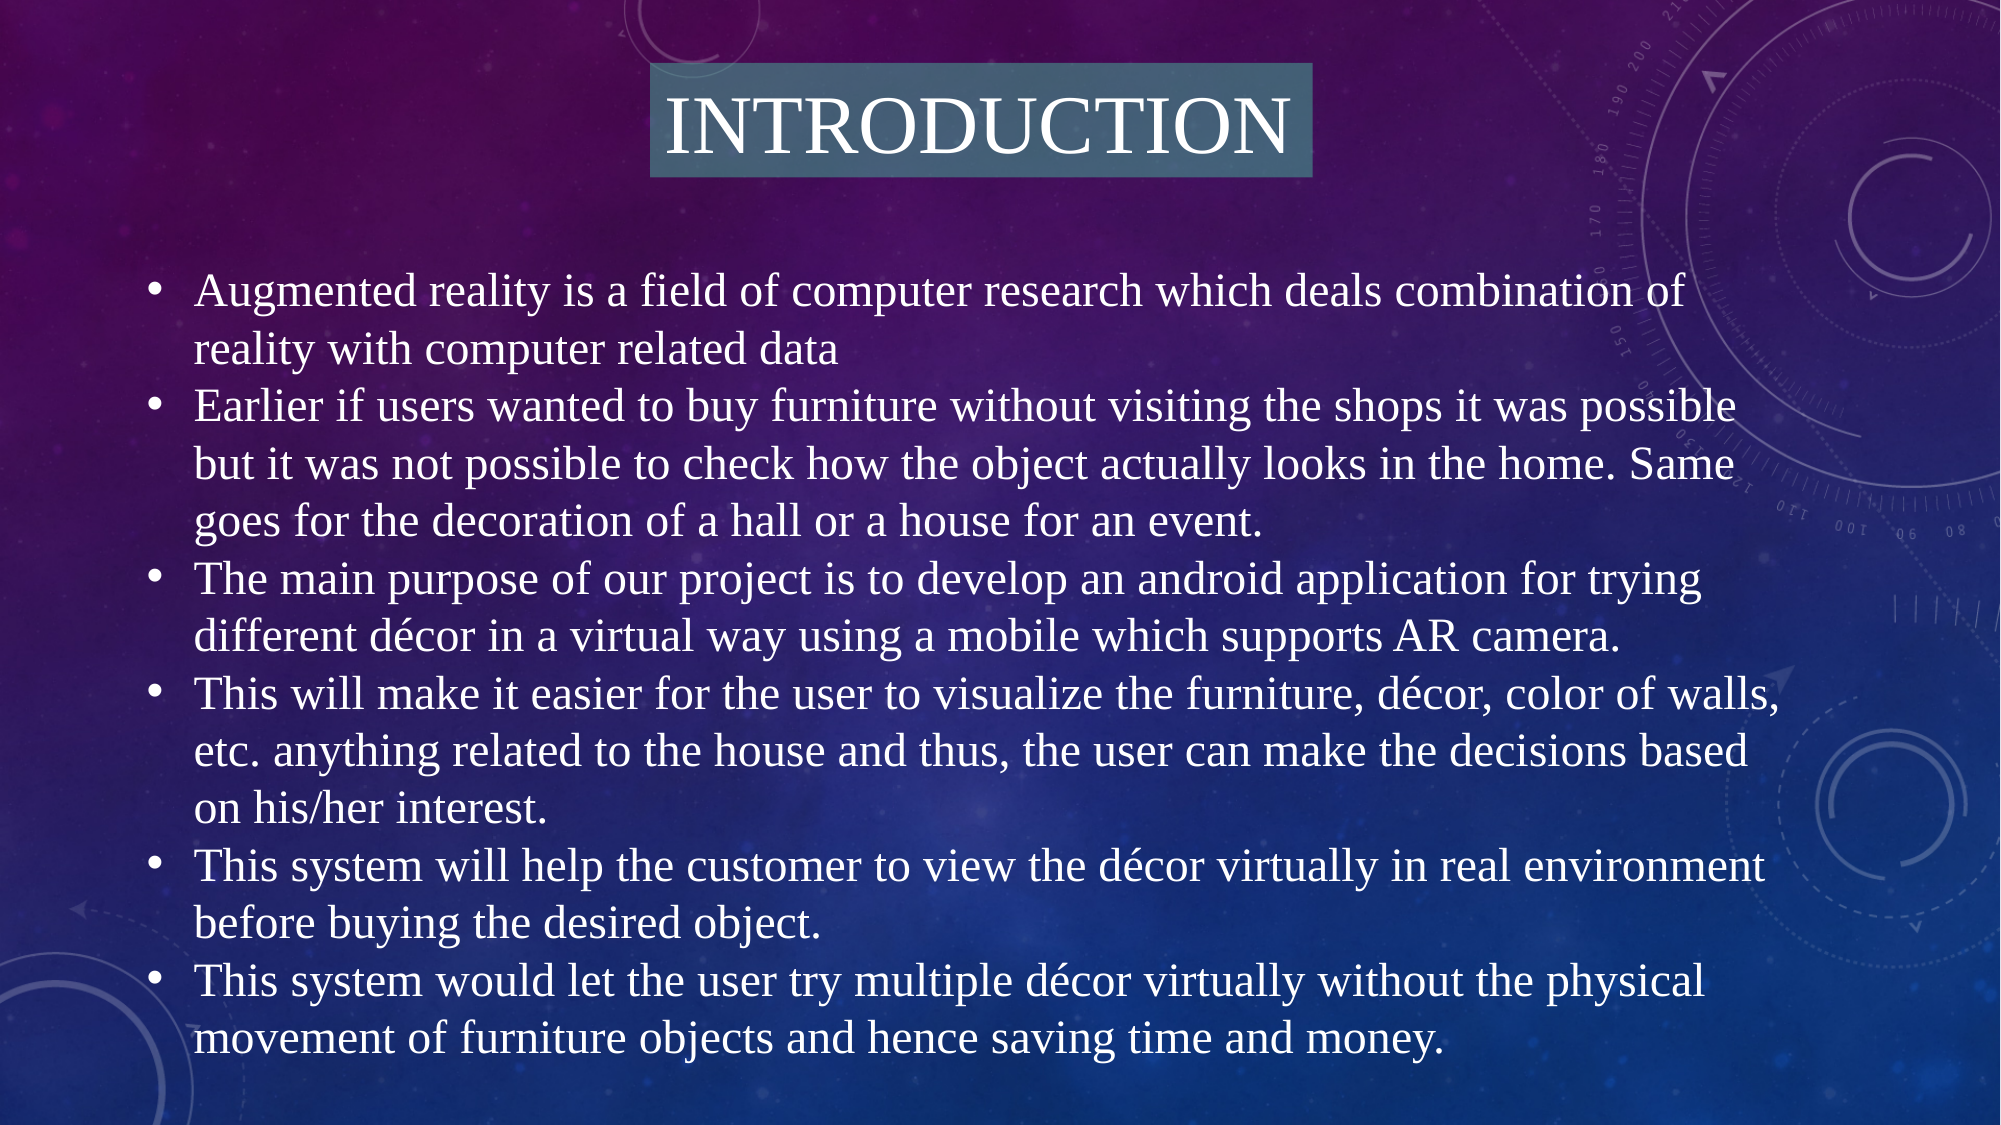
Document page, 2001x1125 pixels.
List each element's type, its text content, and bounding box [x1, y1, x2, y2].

text_box INTRODUCTION [650, 62, 1313, 178]
text_box Augmented reality is a field of computer research which deals combination of reality with computer related data Earlier if users wanted to buy furniture without visiting the shops it was possible but it was not possible to check how the object actually looks in the home. Same goes for the decoration of a hall or a house for an event. The main purpose of our project is to develop an android application for trying different décor in a virtual way using a mobile which supports AR camera. This will make it easier for the user to visualize the furniture, décor, color of walls, etc. anything related to the house and thus, the user can make the decisions based on his/her interest. This system will help the customer to view the décor virtually in real environment before buying the desired object. This system would let the user try multiple décor virtually without the physical movement of furniture objects and hence saving time and money. [131, 251, 1806, 1125]
picture [0, 0, 2001, 1125]
